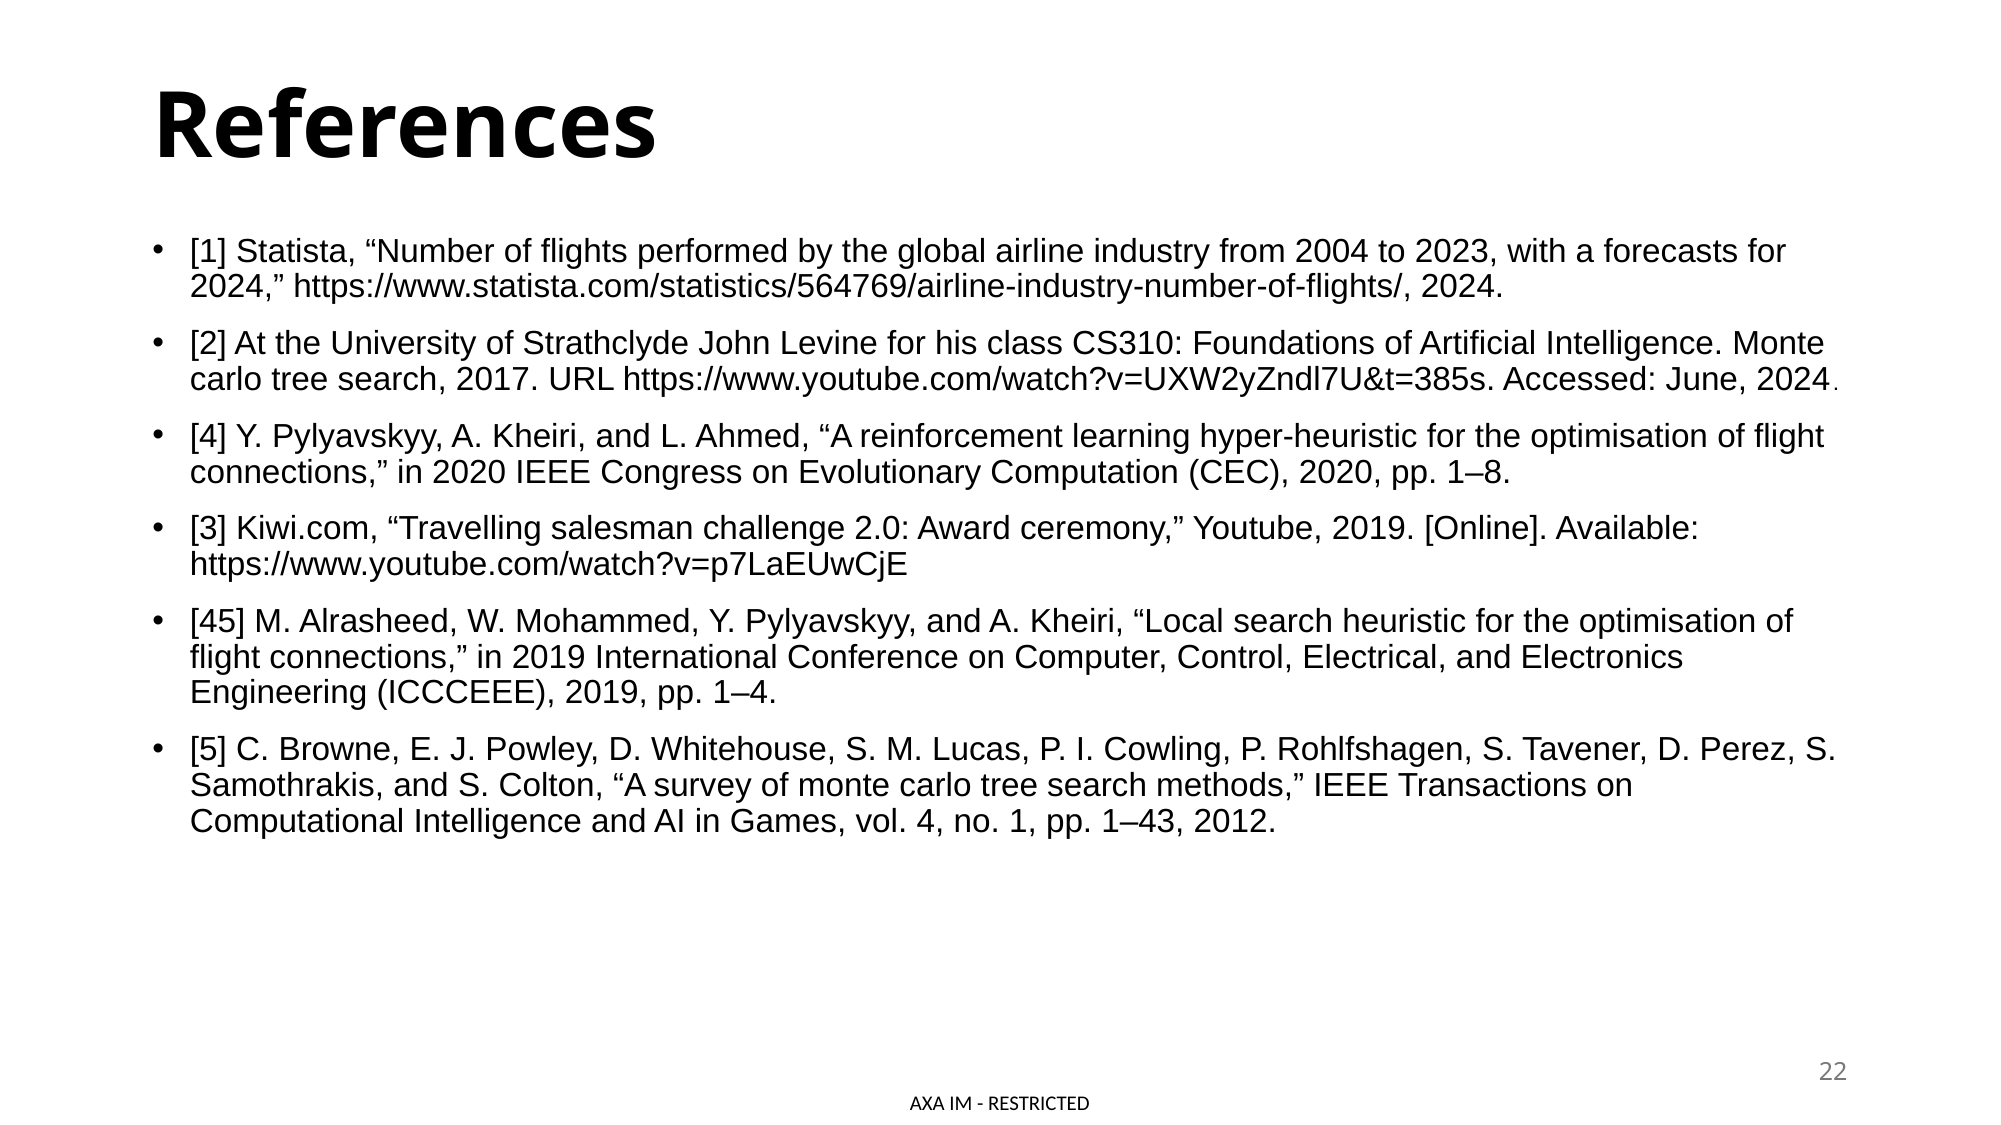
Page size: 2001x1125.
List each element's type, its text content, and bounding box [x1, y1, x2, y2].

list [1] Statista, “Number of flights performed by the global airline industry from 2004 to 2023, with a forecasts for 2024,” https://www.statista.com/statistics/564769/airline-industry-number-of-flights/, 2024. [2] At the University of Strathclyde John Levine for his class CS310: Foundations of Artificial Intelligence. Monte carlo tree search, 2017. URL https://www.youtube.com/watch?v=UXW2yZndl7U&t=385s. Accessed: June, 2024. [4] Y. Pylyavskyy, A. Kheiri, and L. Ahmed, “A reinforcement learning hyper-heuristic for the optimisation of flight connections,” in 2020 IEEE Congress on Evolutionary Computation (CEC), 2020, pp. 1–8. [3] Kiwi.com, “Travelling salesman challenge 2.0: Award ceremony,” Youtube, 2019. [Online]. Available: https://www.youtube.com/watch?v=p7LaEUwCjE [45] M. Alrasheed, W. Mohammed, Y. Pylyavskyy, and A. Kheiri, “Local search heuristic for the optimisation of flight connections,” in 2019 International Conference on Computer, Control, Electrical, and Electronics Engineering (ICCCEEE), 2019, pp. 1–4. [5] C. Browne, E. J. Powley, D. Whitehouse, S. M. Lucas, P. I. Cowling, P. Rohlfshagen, S. Tavener, D. Perez, S. Samothrakis, and S. Colton, “A survey of monte carlo tree search methods,” IEEE Transactions on Computational Intelligence and AI in Games, vol. 4, no. 1, pp. 1–43, 2012. [137, 226, 1863, 878]
title References [137, 59, 1863, 197]
slide_number 21 [1412, 1042, 1863, 1103]
